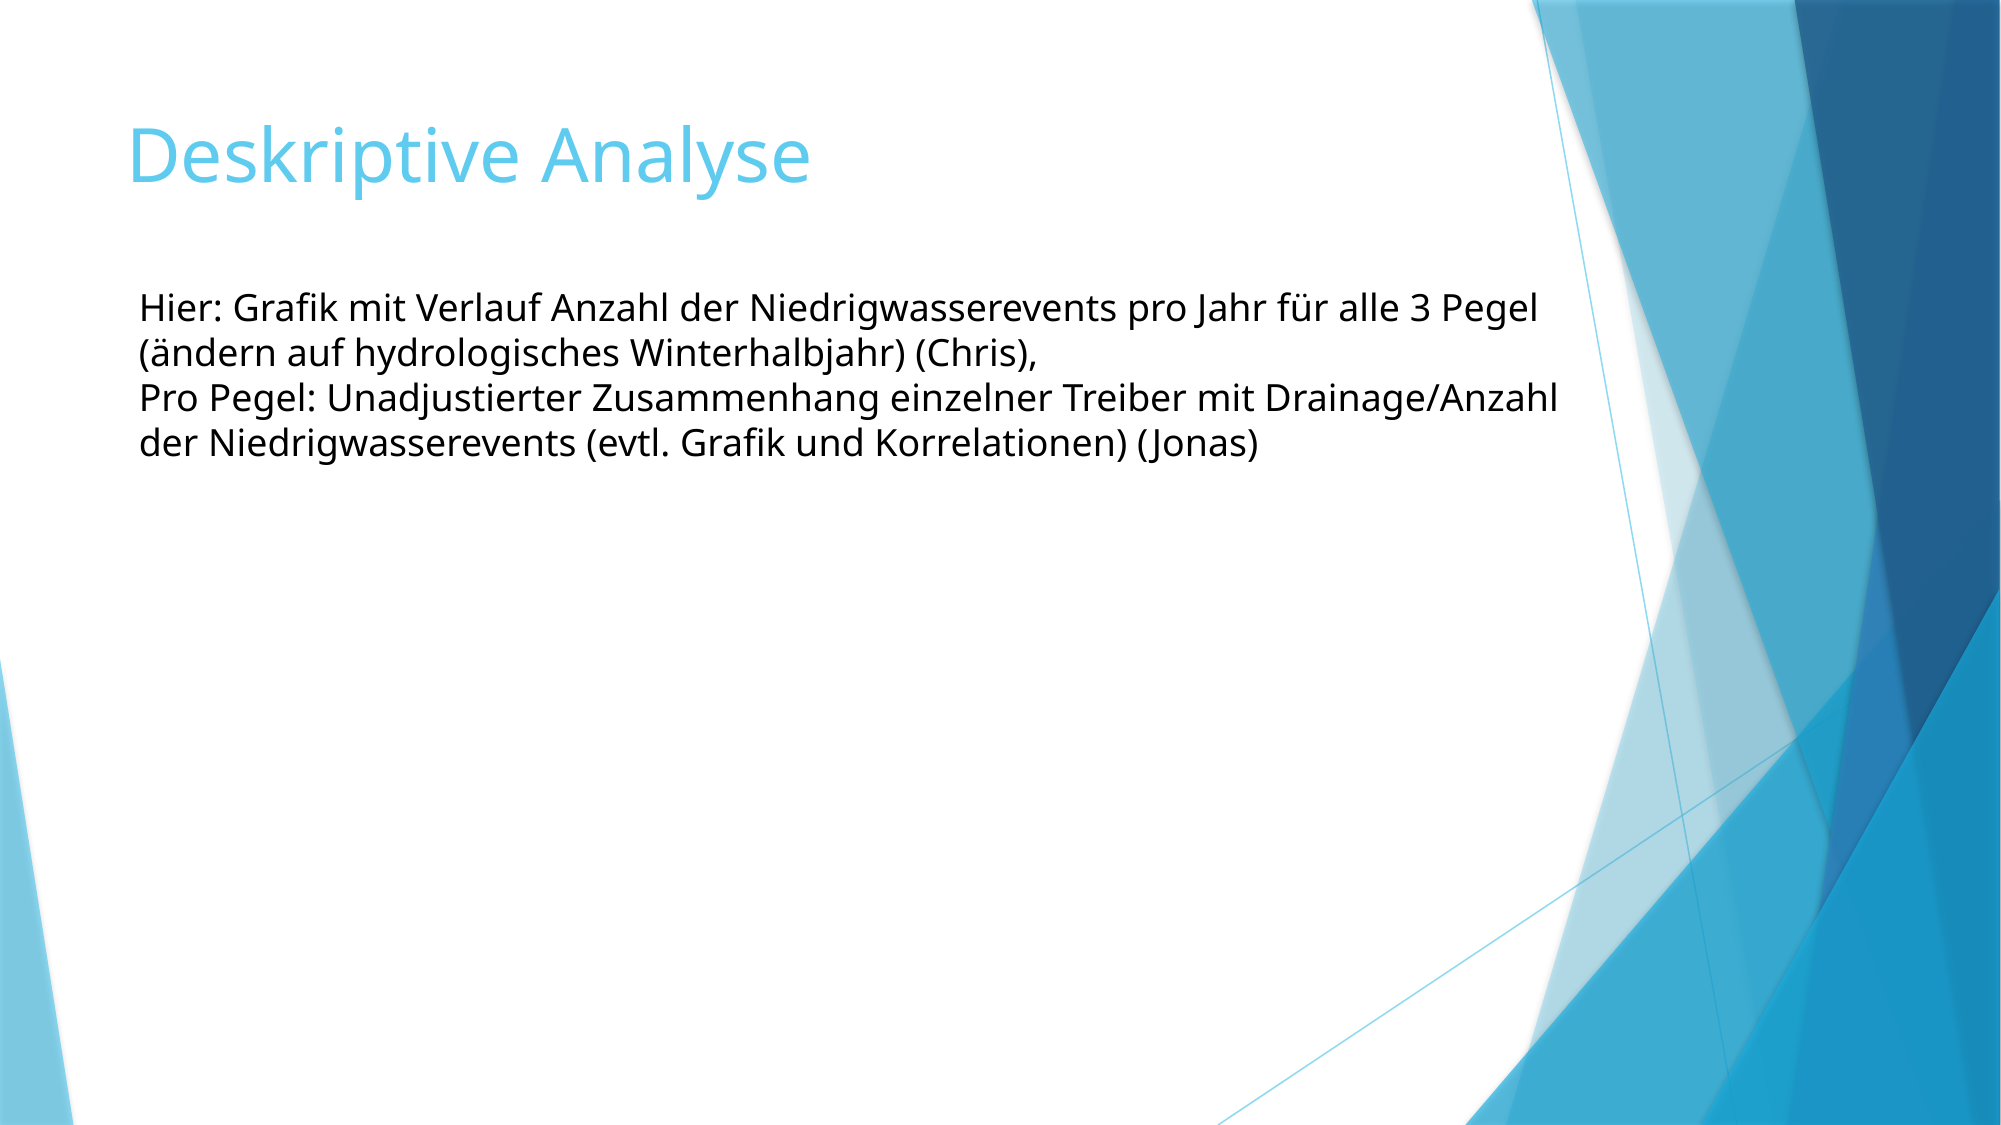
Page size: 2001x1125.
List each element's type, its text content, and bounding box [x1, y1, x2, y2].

title Deskriptive Analyse [111, 99, 1522, 317]
text_box Hier: Grafik mit Verlauf Anzahl der Niedrigwasserevents pro Jahr für alle 3 Pegel (ändern auf hydrologisches Winterhalbjahr) (Chris), Pro Pegel: Unadjustierter Zusammenhang einzelner Treiber mit Drainage/Anzahl der Niedrigwasserevents (evtl. Grafik und Korrelationen) (Jonas) [123, 276, 1580, 472]
